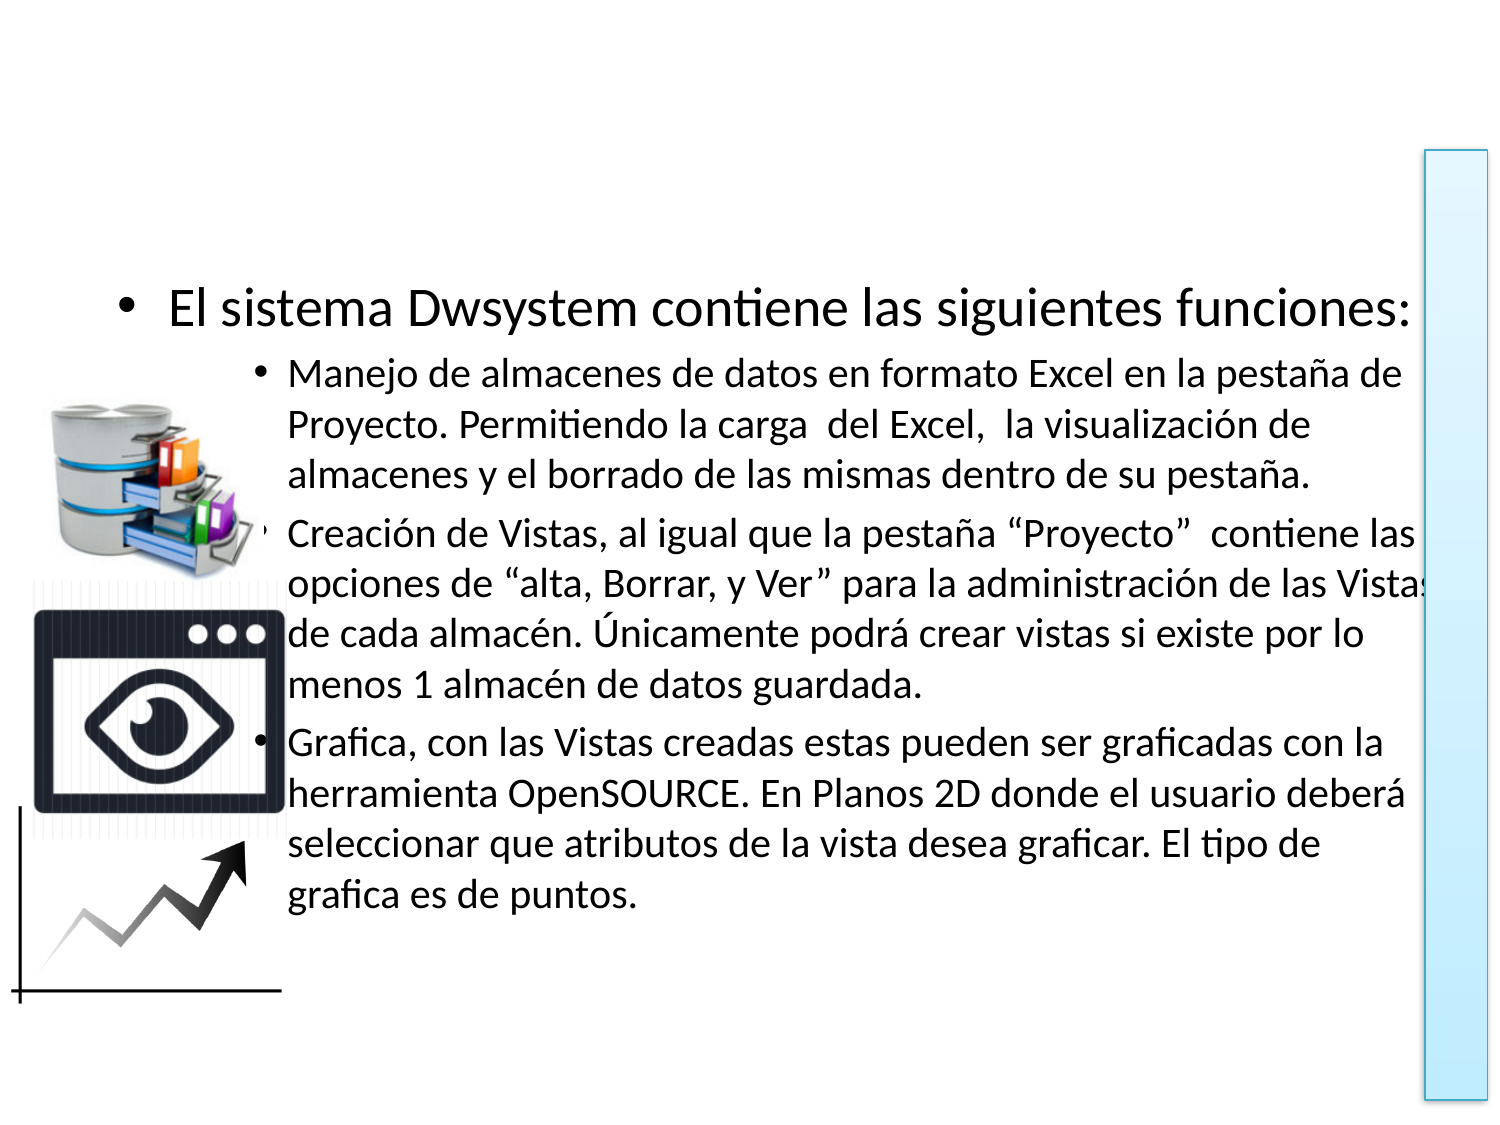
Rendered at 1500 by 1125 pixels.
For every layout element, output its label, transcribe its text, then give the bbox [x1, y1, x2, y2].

list El sistema Dwsystem contiene las siguientes funciones: Manejo de almacenes de datos en formato Excel en la pestaña de Proyecto. Permitiendo la carga del Excel, la visualización de almacenes y el borrado de las mismas dentro de su pestaña. Creación de Vistas, al igual que la pestaña “Proyecto” contiene las opciones de “alta, Borrar, y Ver” para la administración de las Vistas de cada almacén. Únicamente podrá crear vistas si existe por lo menos 1 almacén de datos guardada. Grafica, con las Vistas creadas estas pueden ser graficadas con la herramienta OpenSOURCE. En Planos 2D donde el usuario deberá seleccionar que atributos de la vista desea graficar. El tipo de grafica es de puntos. [102, 262, 1419, 1006]
picture [8, 393, 288, 1005]
text_box [1424, 149, 1488, 1101]
